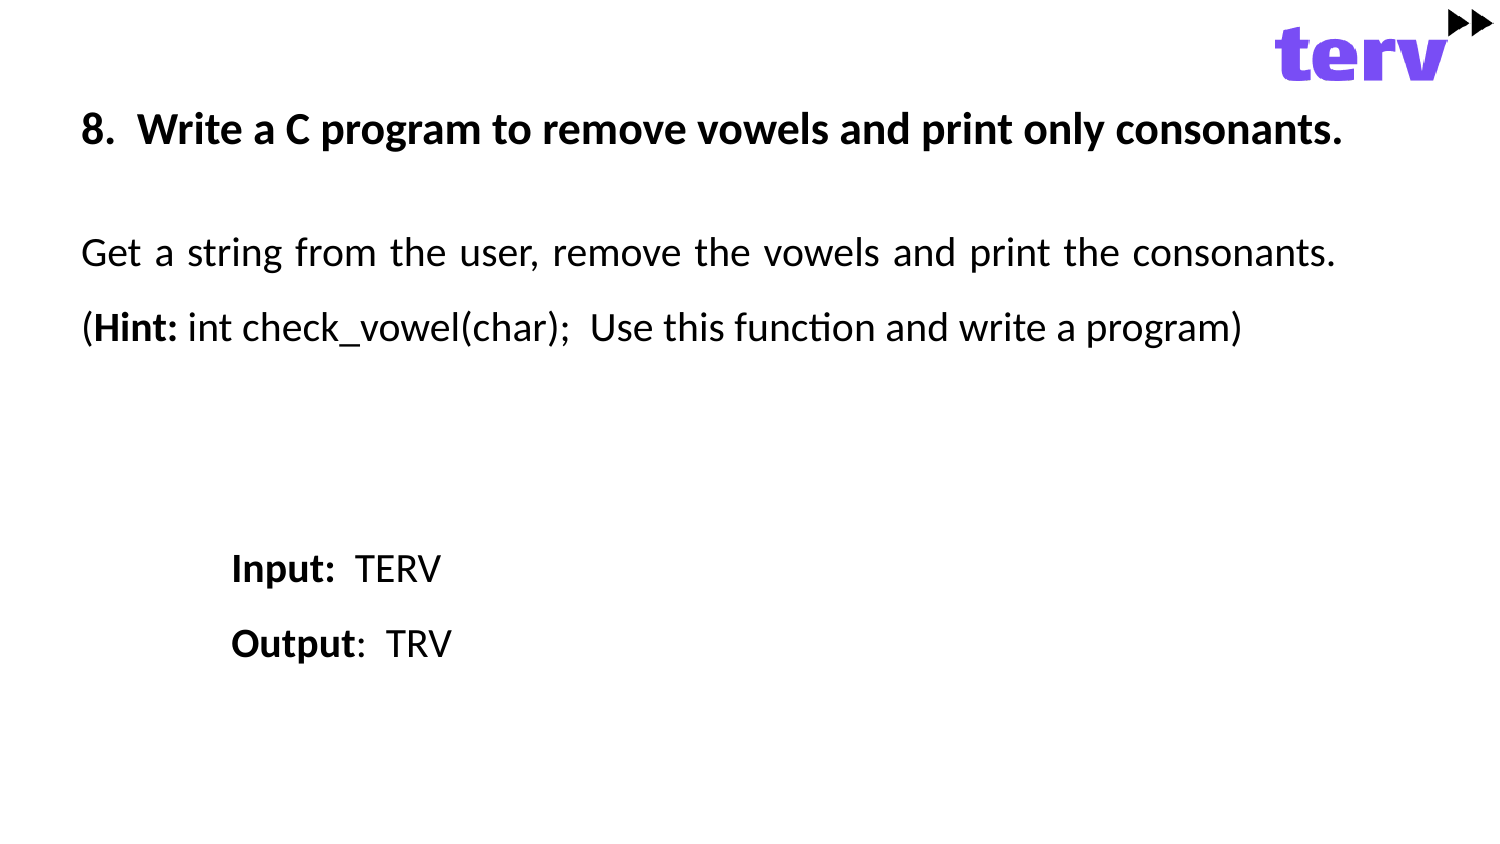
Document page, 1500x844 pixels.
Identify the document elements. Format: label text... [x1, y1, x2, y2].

text_box Input: TERV Output: TRV [216, 508, 629, 673]
text_box Get a string from the user, remove the vowels and print the consonants. (Hint: int check_vowel(char); Use this function and write a program) [66, 192, 1365, 358]
picture [1274, 9, 1494, 81]
text_box 8. Write a C program to remove vowels and print only consonants. [66, 80, 1388, 162]
